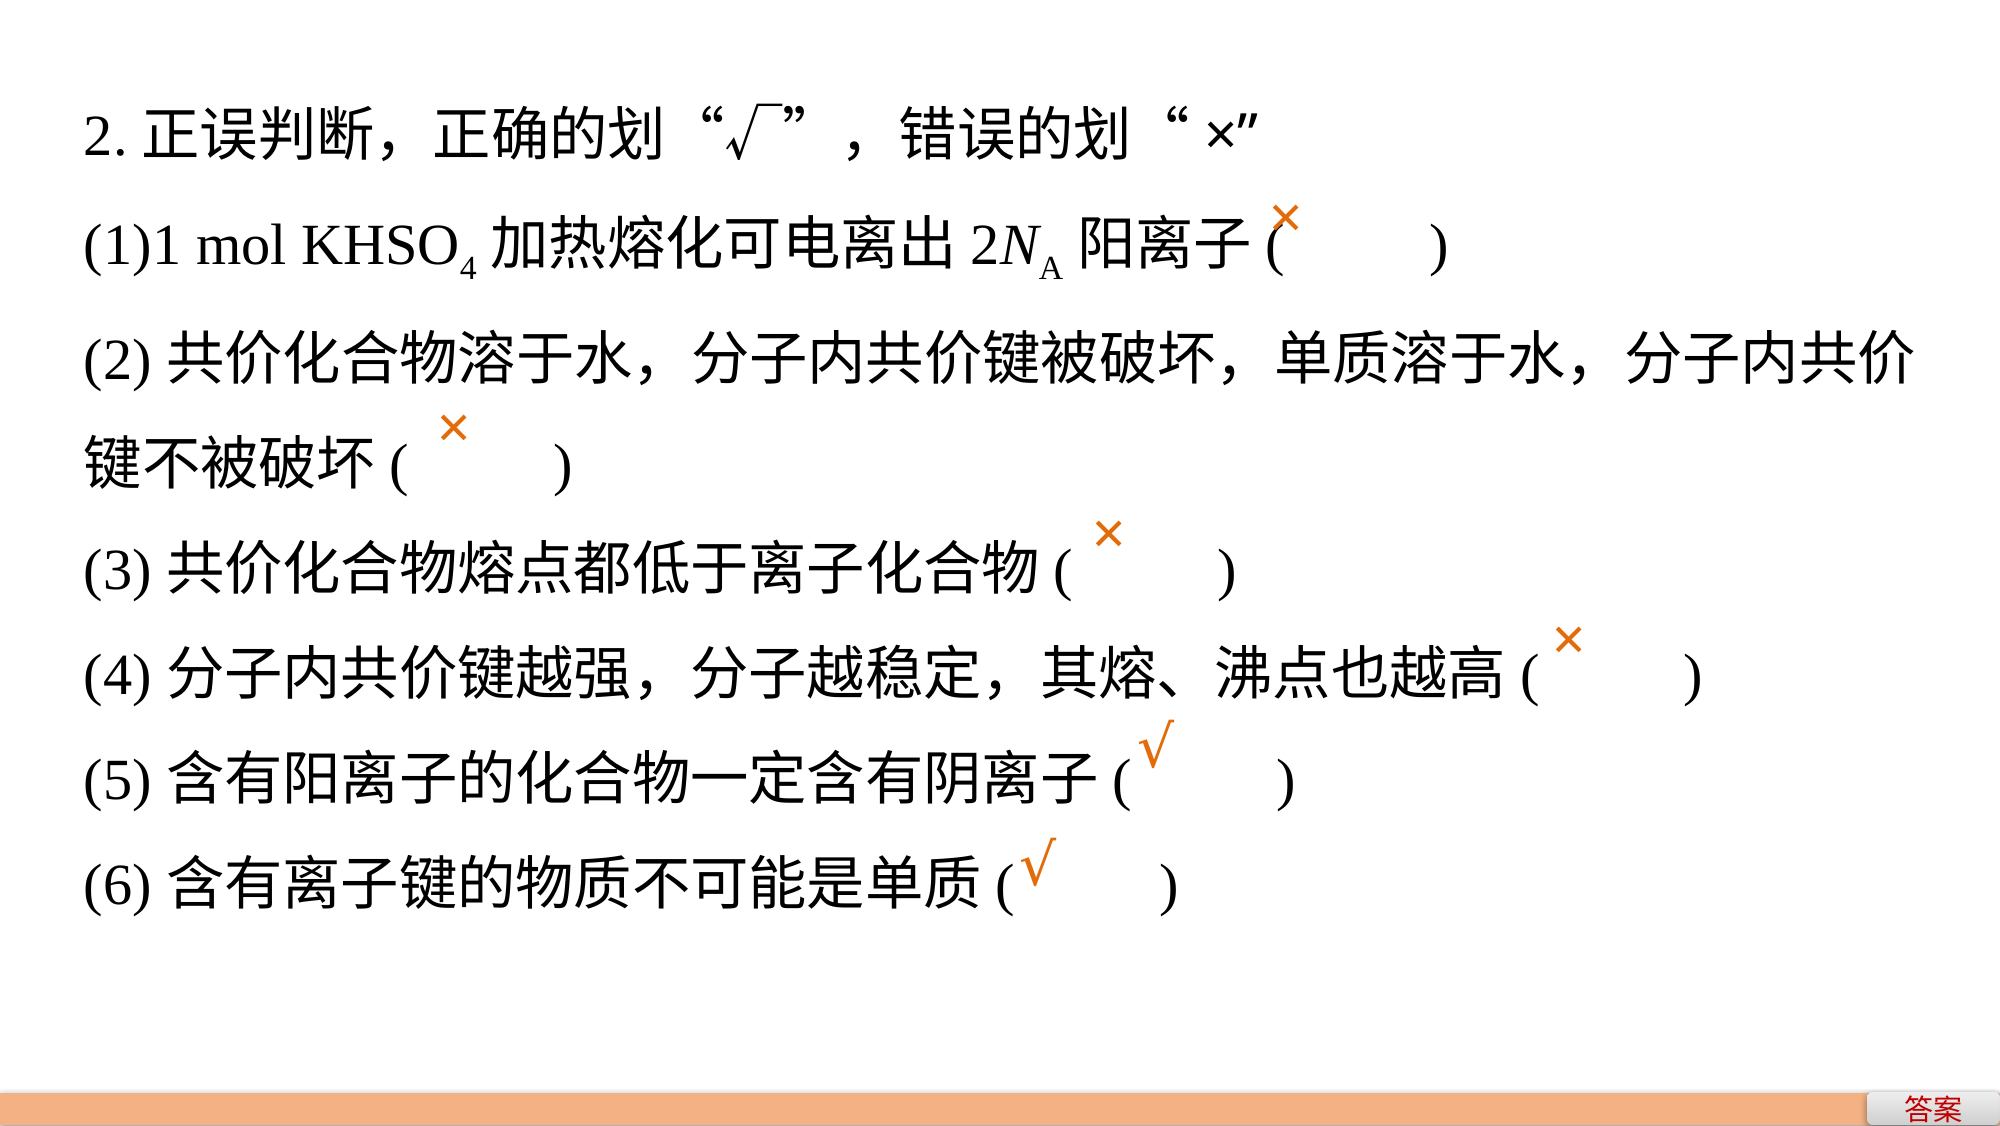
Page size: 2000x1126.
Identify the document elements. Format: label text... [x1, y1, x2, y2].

text_box 答案 [1866, 1091, 2000, 1126]
text_box × [1537, 594, 1601, 680]
text_box × [422, 382, 486, 468]
text_box [0, 1092, 1866, 1126]
text_box √ [1122, 701, 1190, 787]
text_box × [1077, 488, 1141, 574]
text_box √ [1004, 819, 1072, 905]
text_box × [1254, 172, 1318, 258]
text_box 2.正误判断，正确的划“√”，错误的划“×” (1)1 mol KHSO4加热熔化可电离出2NA阳离子( ) (2)共价化合物溶于水，分子内共价键被破坏，单质溶于水，分子内共价键不被破坏( ) (3)共价化合物熔点都低于离子化合物( ) (4)分子内共价键越强，分子越稳定，其熔、沸点也越高( ) (5)含有阳离子的化合物一定含有阴离子( ) (6)含有离子键的物质不可能是单质( ) [69, 54, 1931, 924]
